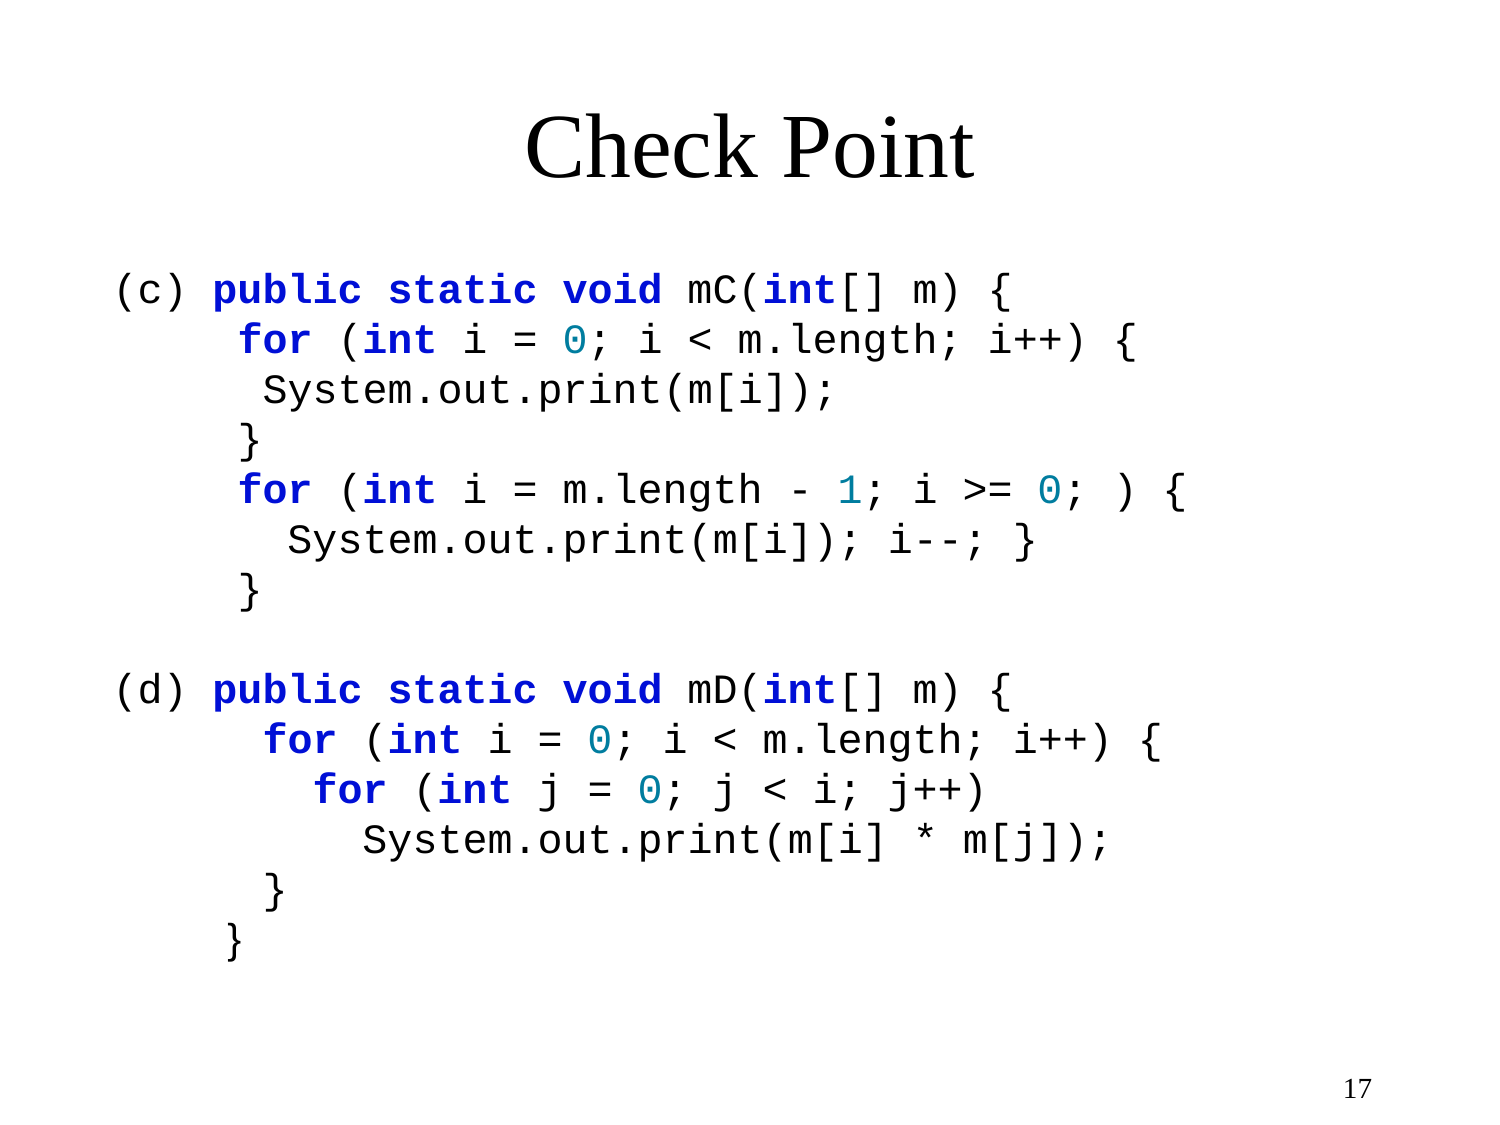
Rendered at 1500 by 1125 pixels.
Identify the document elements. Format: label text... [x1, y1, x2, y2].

title Check Point [112, 46, 1388, 235]
slide_number 17 [1074, 1049, 1388, 1125]
list (c) public static void mC(int[] m) { for (int i = 0; i < m.length; i++) { System.out.print(m[i]); } for (int i = m.length - 1; i >= 0; ) { System.out.print(m[i]); i--; } } (d) public static void mD(int[] m) { for (int i = 0; i < m.length; i++) { for (int j = 0; j < i; j++) System.out.print(m[i] * m[j]); } } [112, 254, 1263, 970]
